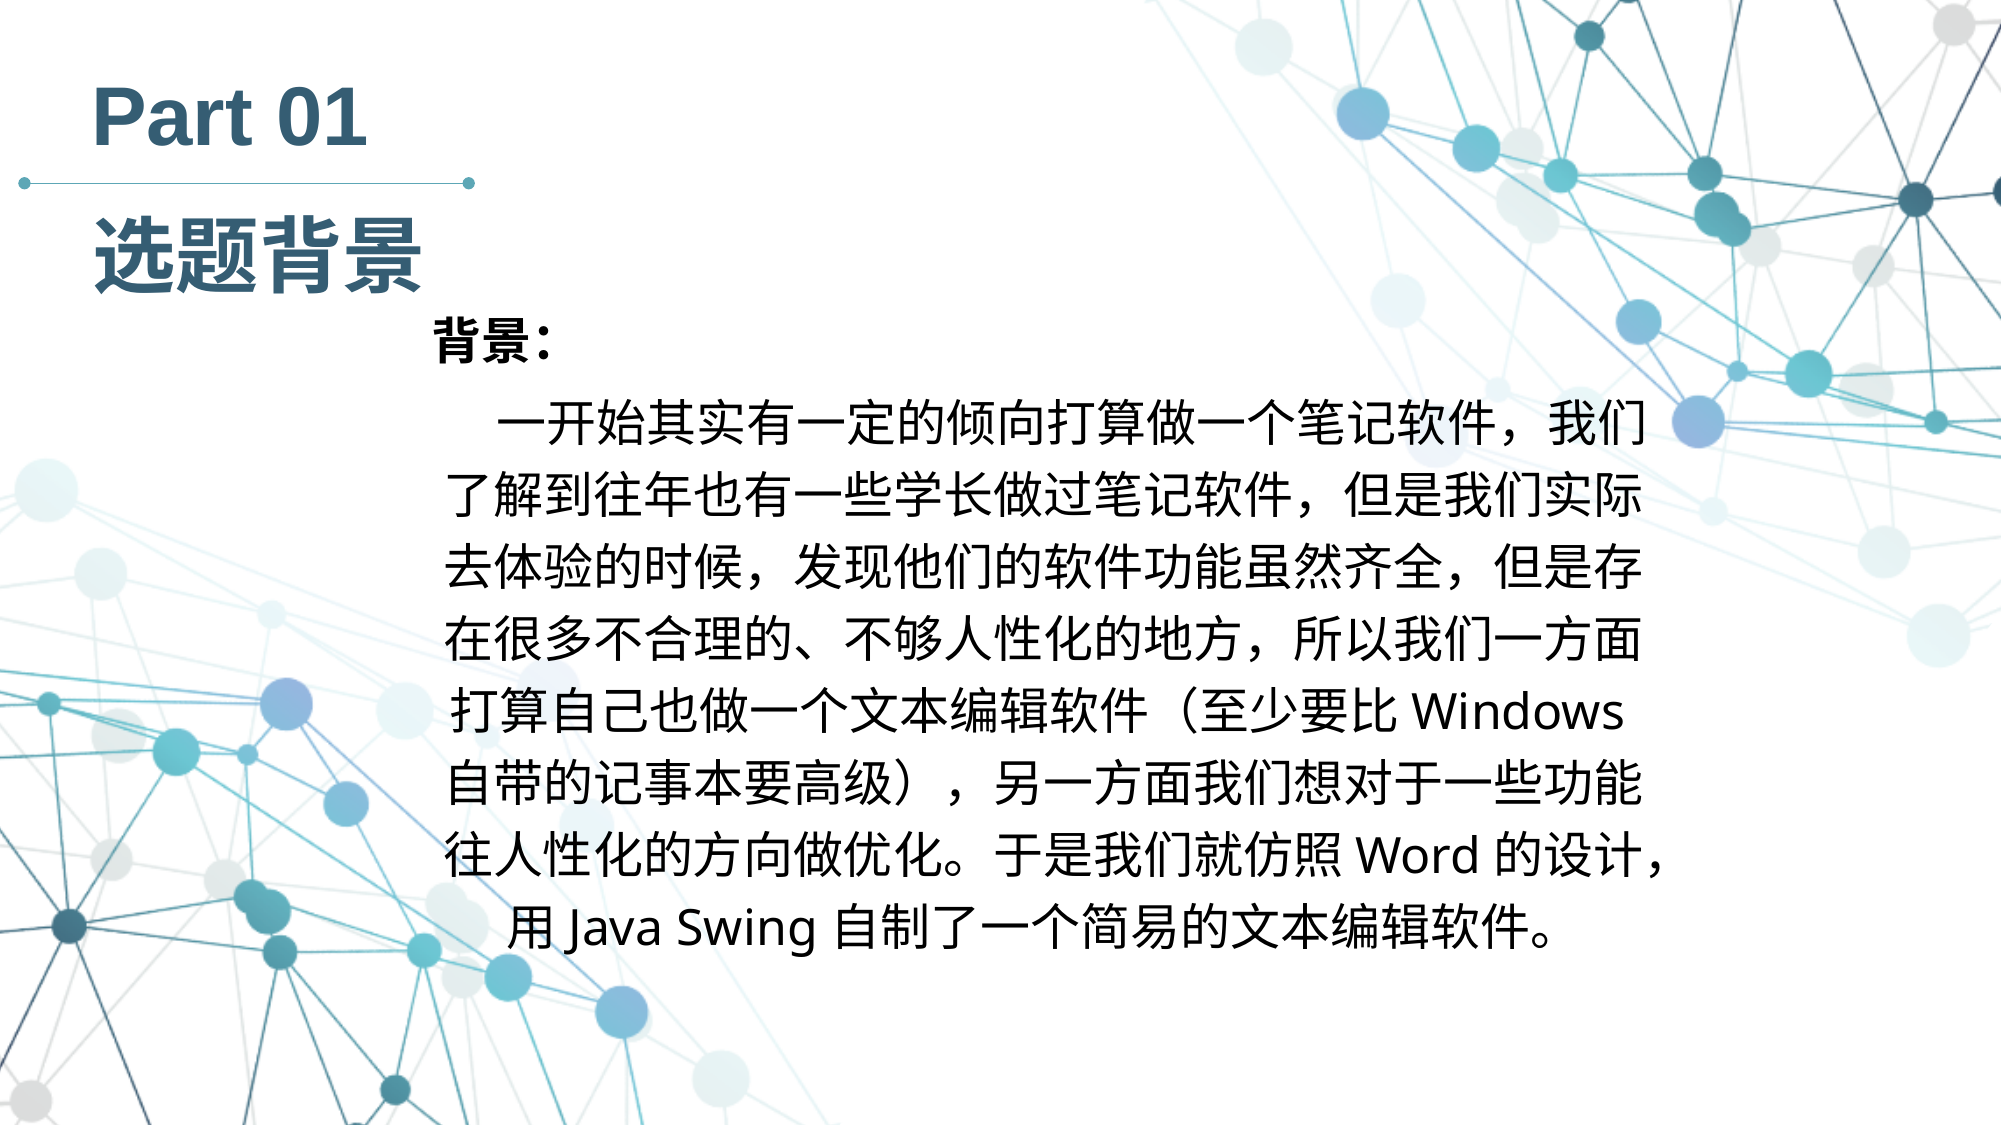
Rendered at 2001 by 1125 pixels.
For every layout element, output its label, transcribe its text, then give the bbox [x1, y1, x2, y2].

text_box 背景： 一开始其实有一定的倾向打算做一个笔记软件，我们了解到往年也有一些学长做过笔记软件，但是我们实际去体验的时候，发现他们的软件功能虽然齐全，但是存在很多不合理的、不够人性化的地方，所以我们一方面打算自己也做一个文本编辑软件（至少要比Windows自带的记事本要高级），另一方面我们想对于一些功能往人性化的方向做优化。于是我们就仿照Word的设计，用Java Swing自制了一个简易的文本编辑软件。 [431, 297, 1656, 956]
picture [1017, 0, 2001, 815]
text_box Part 01 [0, 54, 591, 170]
picture [0, 311, 967, 1125]
text_box 选题背景 [27, 195, 492, 311]
